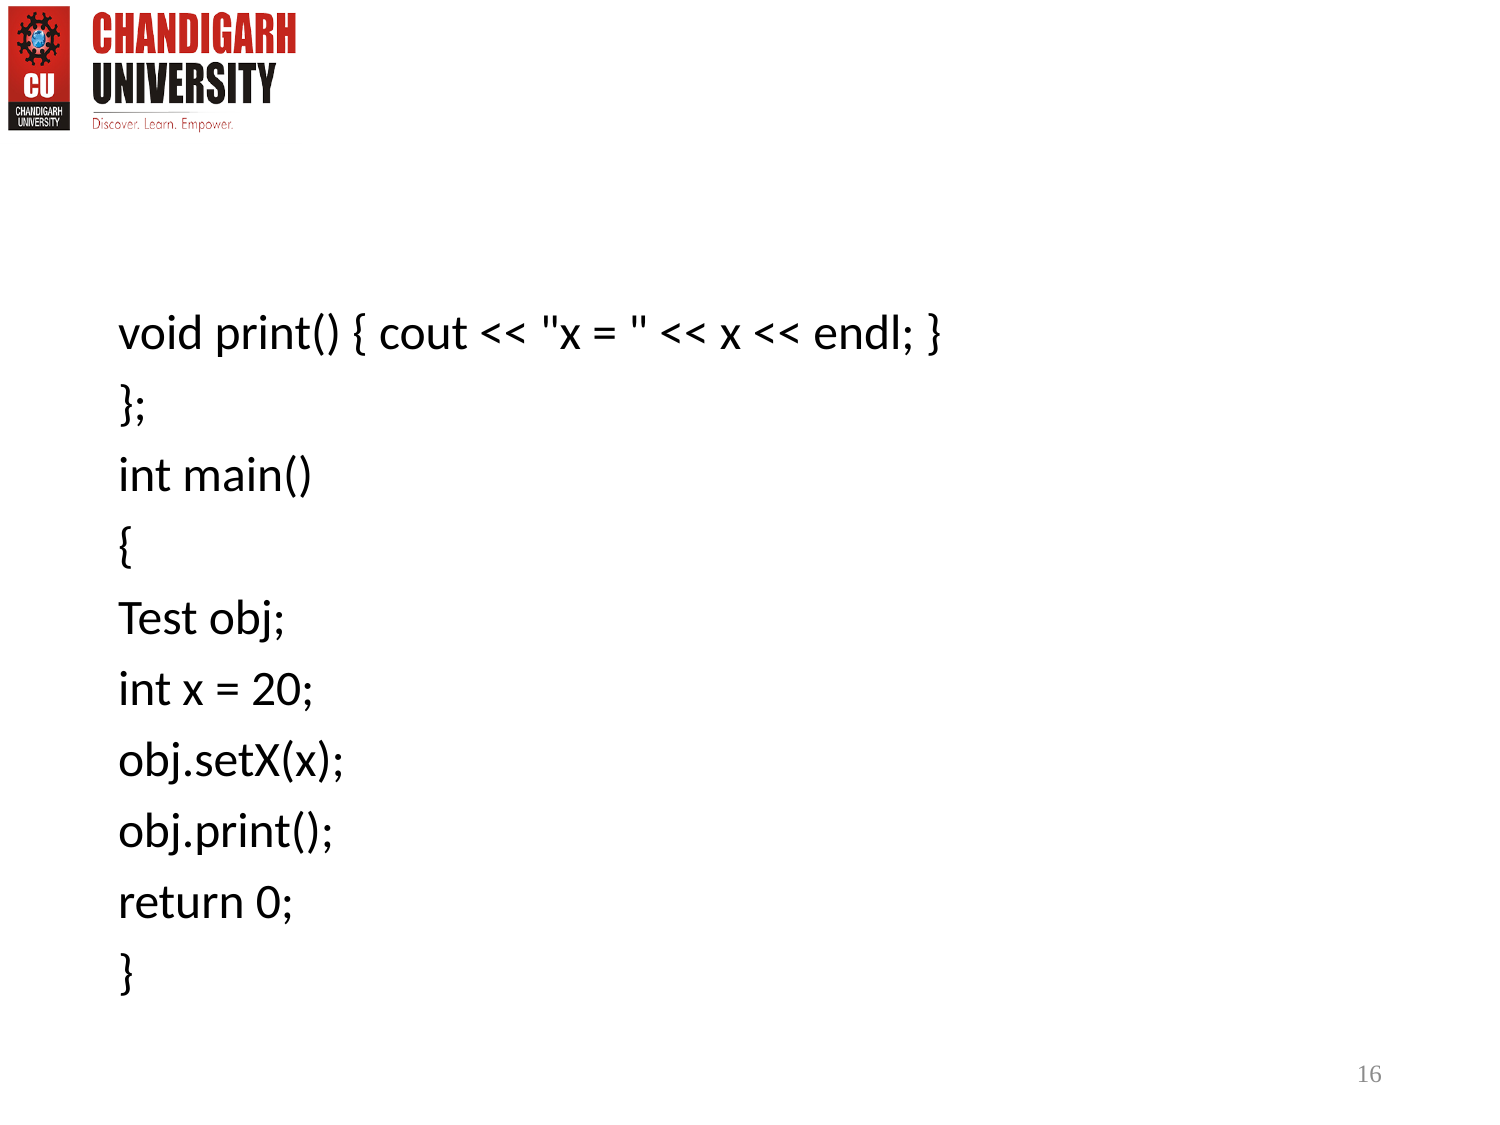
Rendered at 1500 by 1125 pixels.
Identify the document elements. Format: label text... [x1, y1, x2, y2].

picture [0, 0, 302, 144]
list void print() { cout << "x = " << x << endl; } }; int main() { Test obj; int x = 20; obj.setX(x); obj.print(); return 0; } [103, 299, 1397, 1014]
slide_number 16 [1059, 1042, 1397, 1103]
